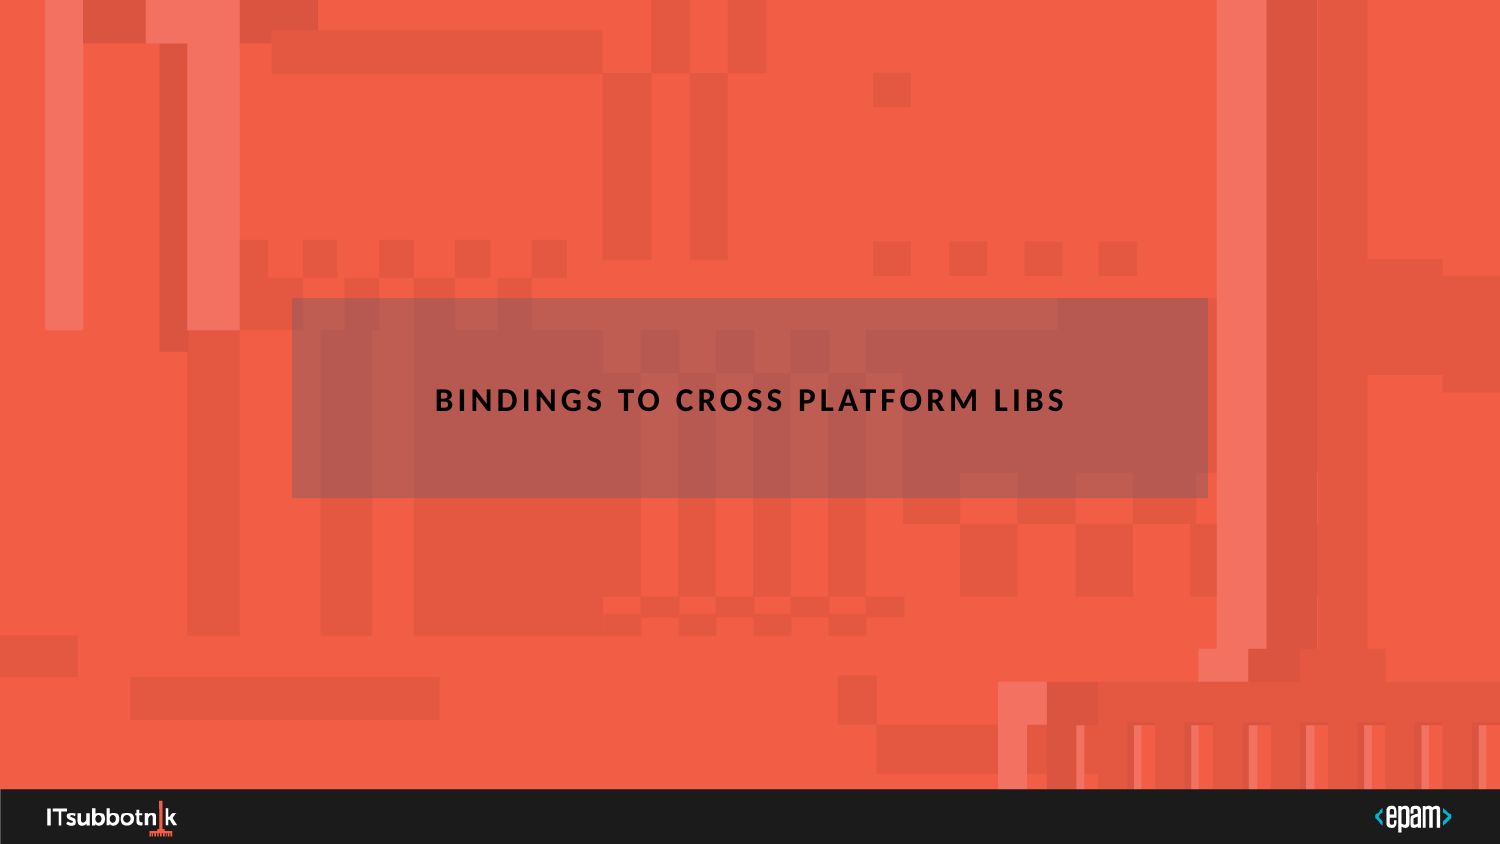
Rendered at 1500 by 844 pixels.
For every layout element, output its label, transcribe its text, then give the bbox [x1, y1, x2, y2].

title bindings to cross platform libs [292, 298, 1208, 499]
picture [0, 0, 1500, 844]
